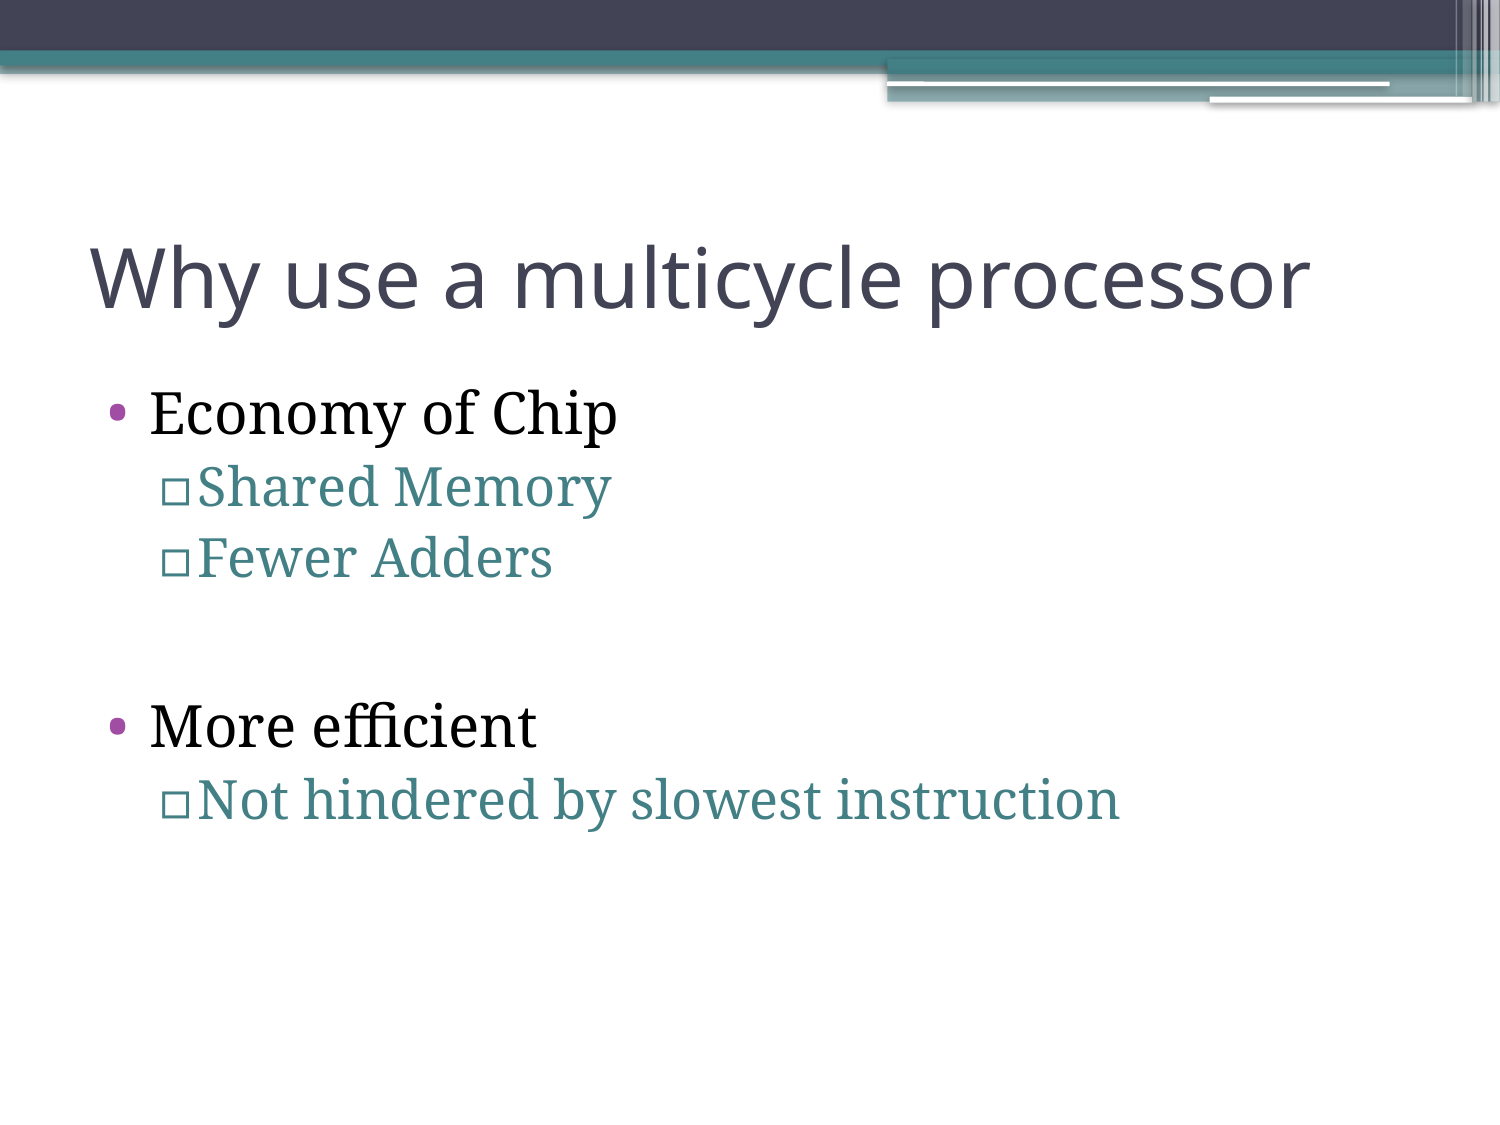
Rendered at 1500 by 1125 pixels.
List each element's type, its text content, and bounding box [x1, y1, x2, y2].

title Why use a multicycle processor [75, 187, 1425, 363]
list Economy of Chip Shared Memory Fewer Adders More efficient Not hindered by slowest instruction [75, 368, 1425, 1079]
